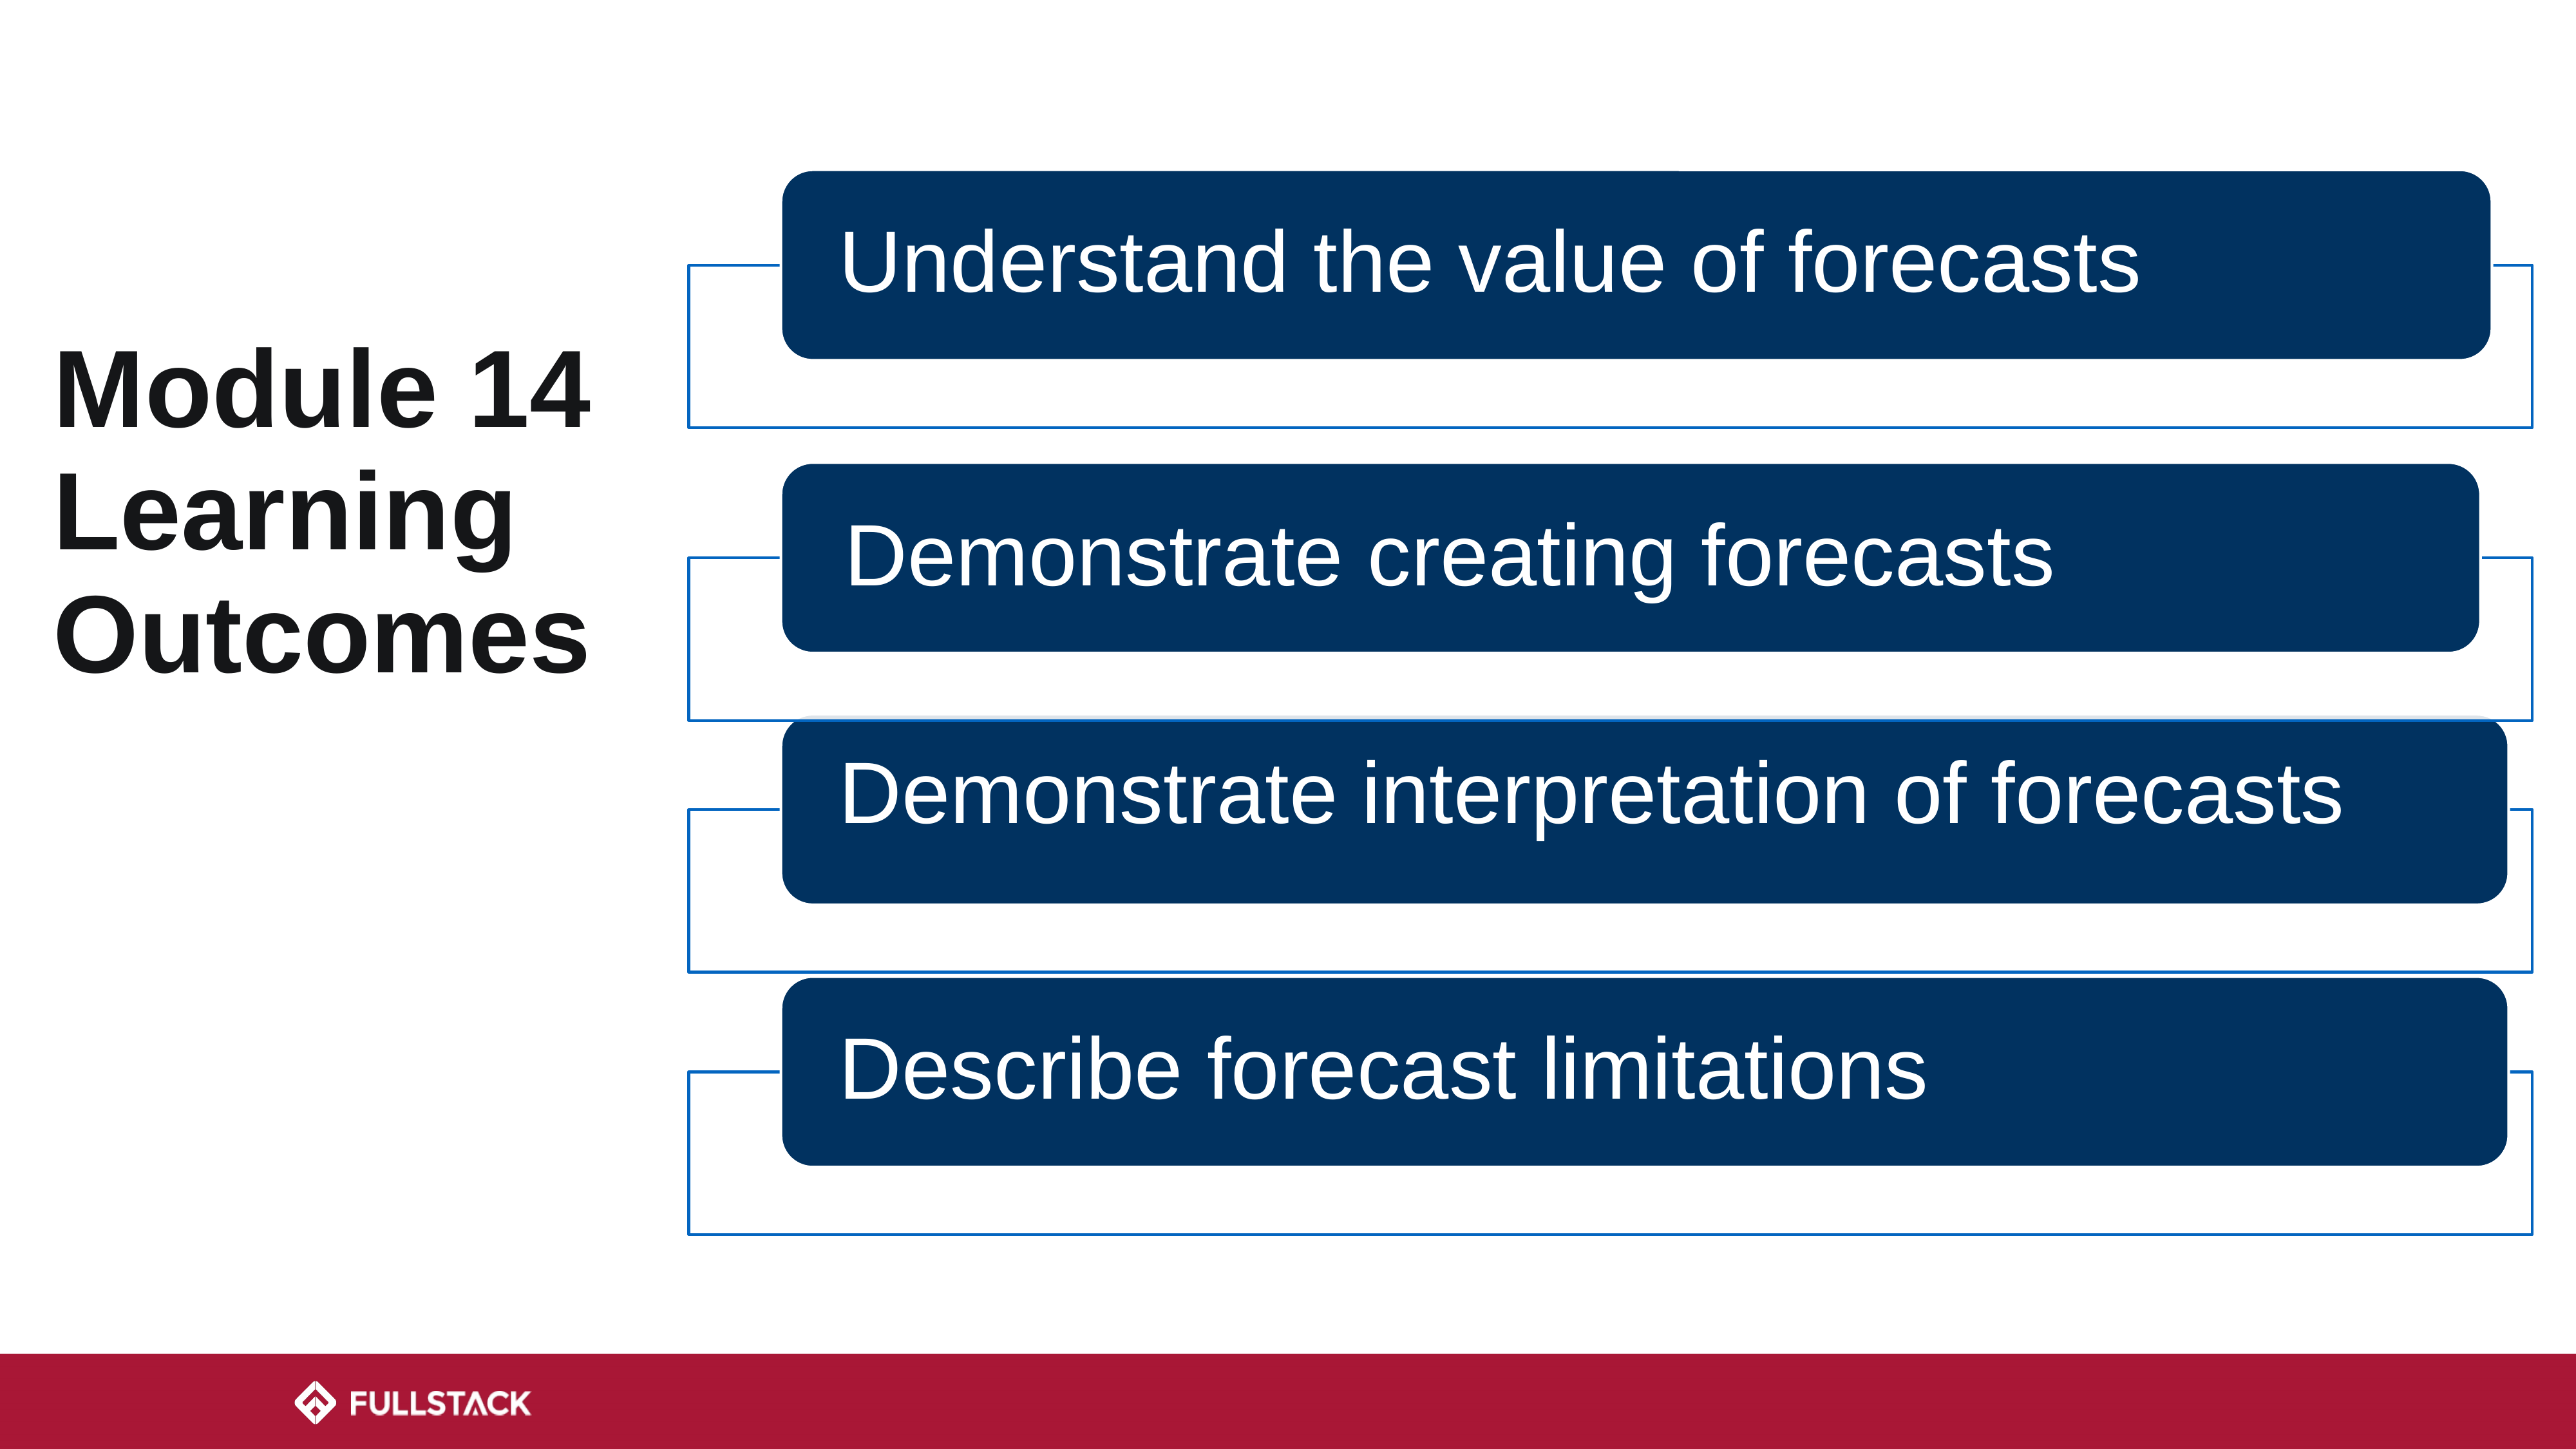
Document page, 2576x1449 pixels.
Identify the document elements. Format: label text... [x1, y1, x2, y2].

title Module 14 Learning Outcomes [43, 311, 643, 713]
picture [0, 1354, 2576, 1449]
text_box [688, 728, 2533, 972]
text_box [688, 169, 2533, 721]
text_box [688, 976, 2533, 1235]
